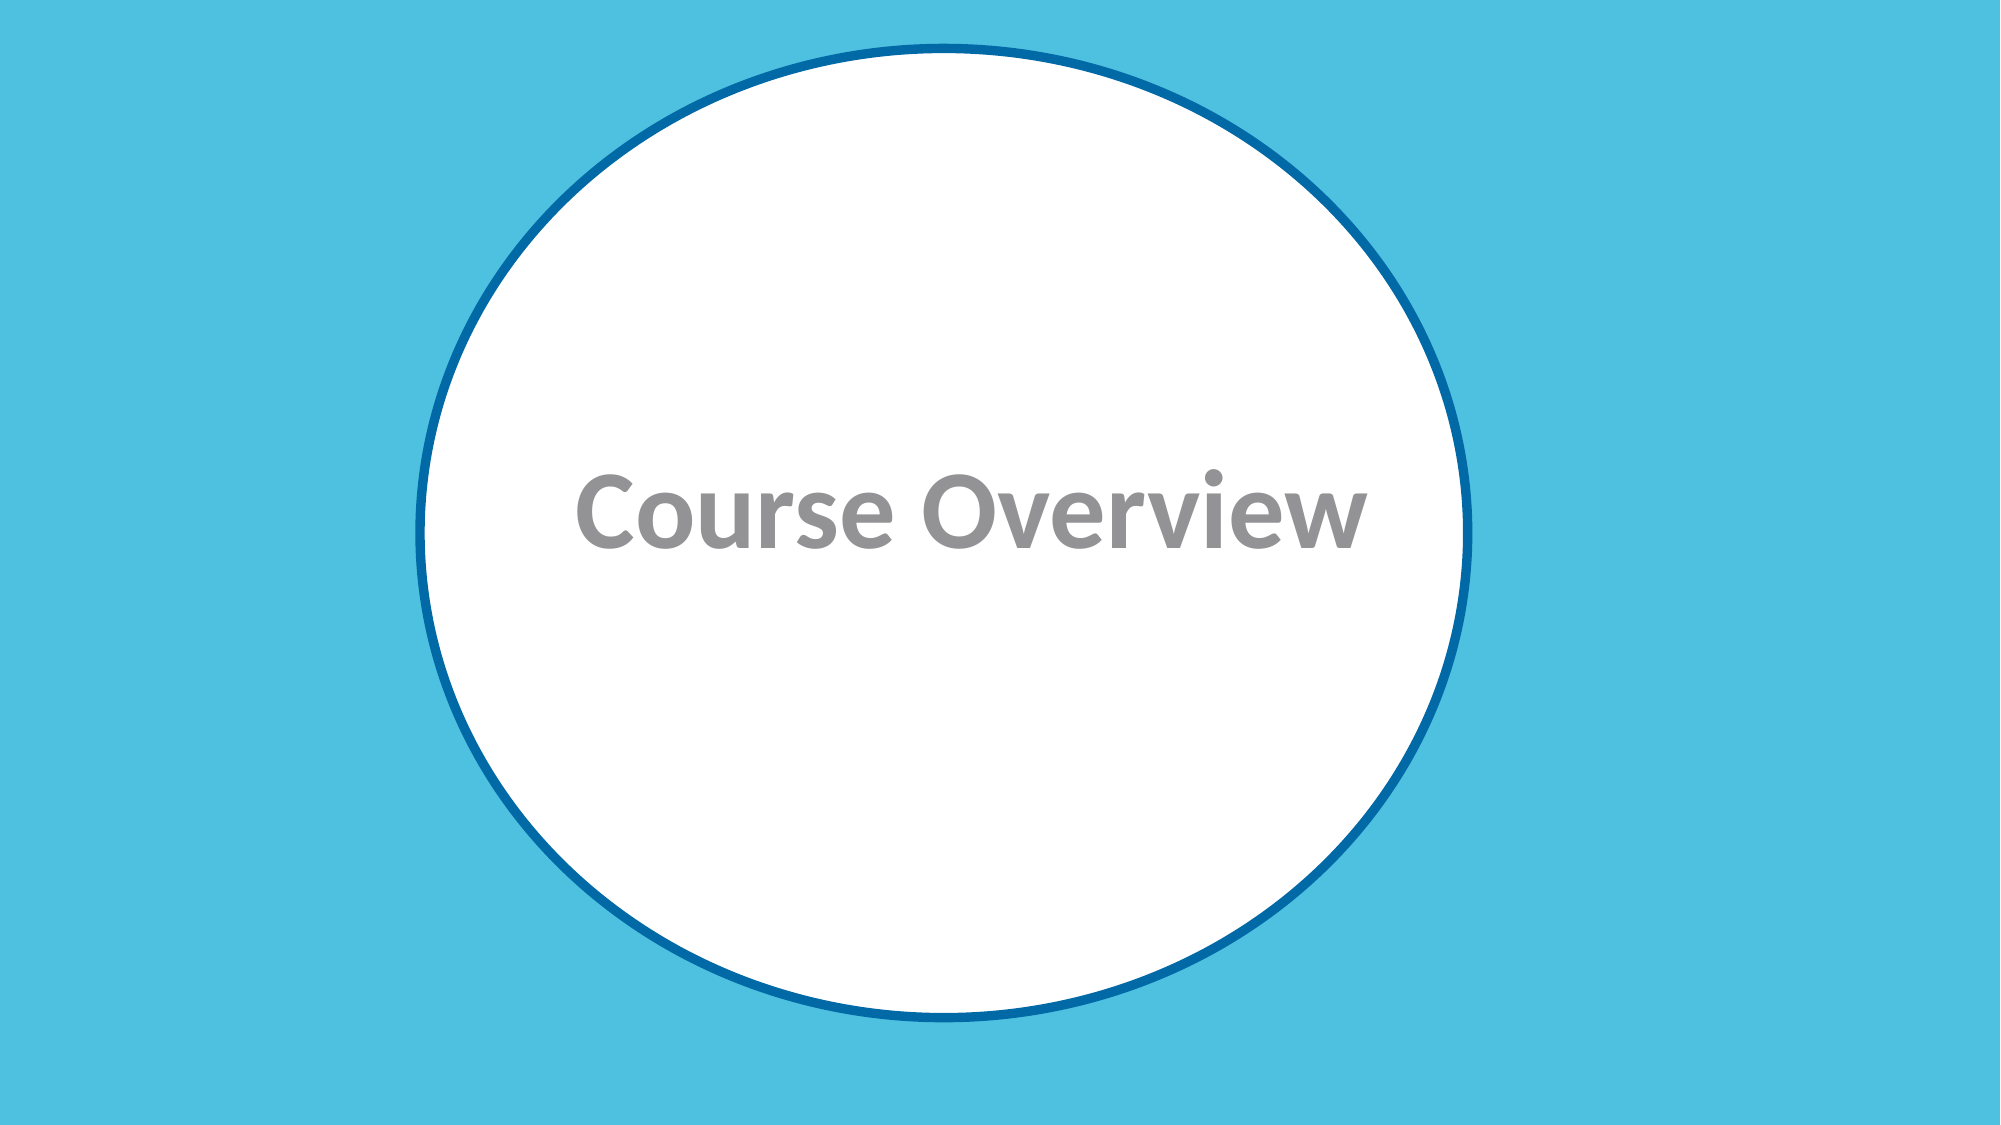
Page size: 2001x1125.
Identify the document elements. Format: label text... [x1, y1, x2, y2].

text_box [417, 46, 1470, 1020]
text_box Course Overview [560, 428, 1384, 579]
